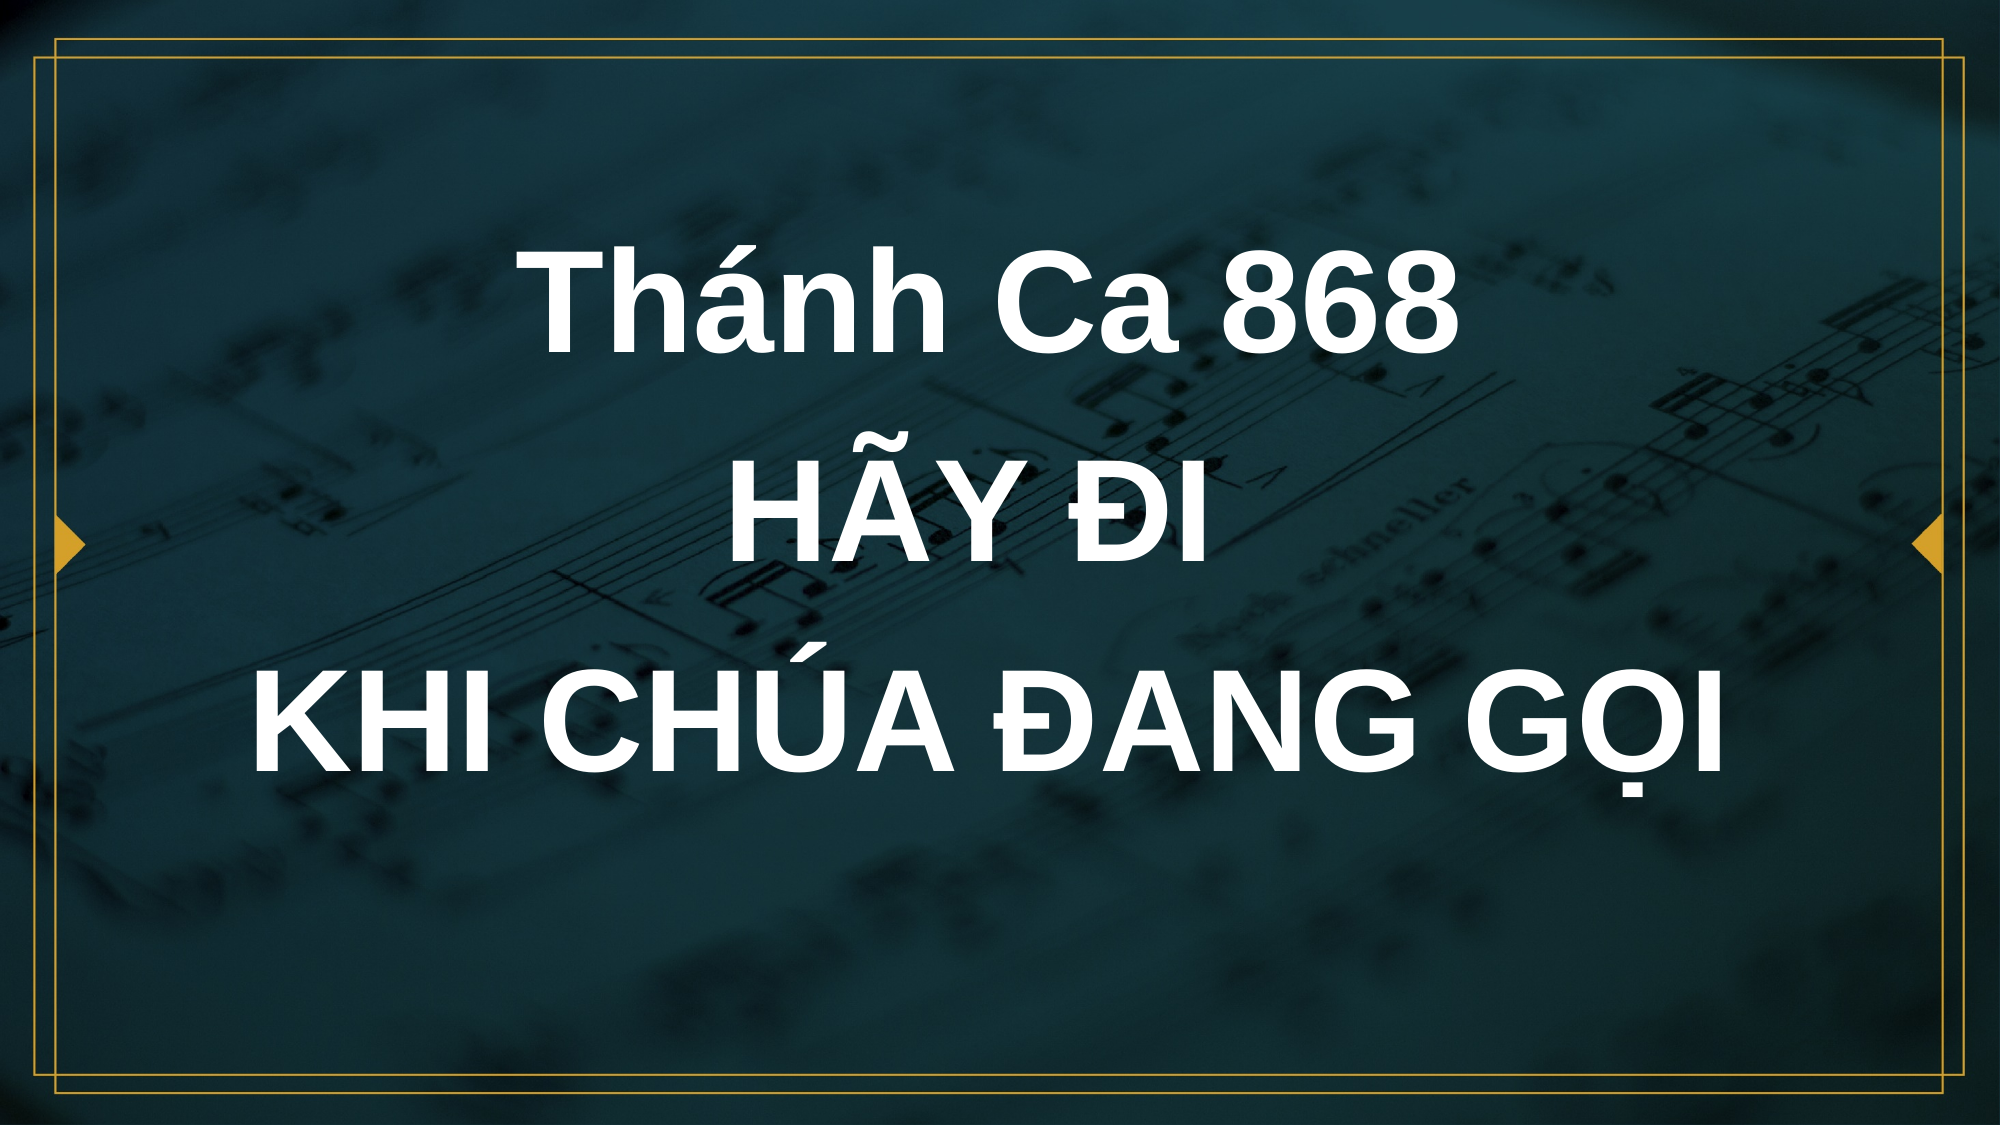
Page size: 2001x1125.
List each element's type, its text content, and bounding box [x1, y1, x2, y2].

title Thánh Ca 868 HÃY ÐI KHI CHÚA ÐANG GỌI [103, 151, 1875, 821]
picture [0, 0, 2000, 1125]
